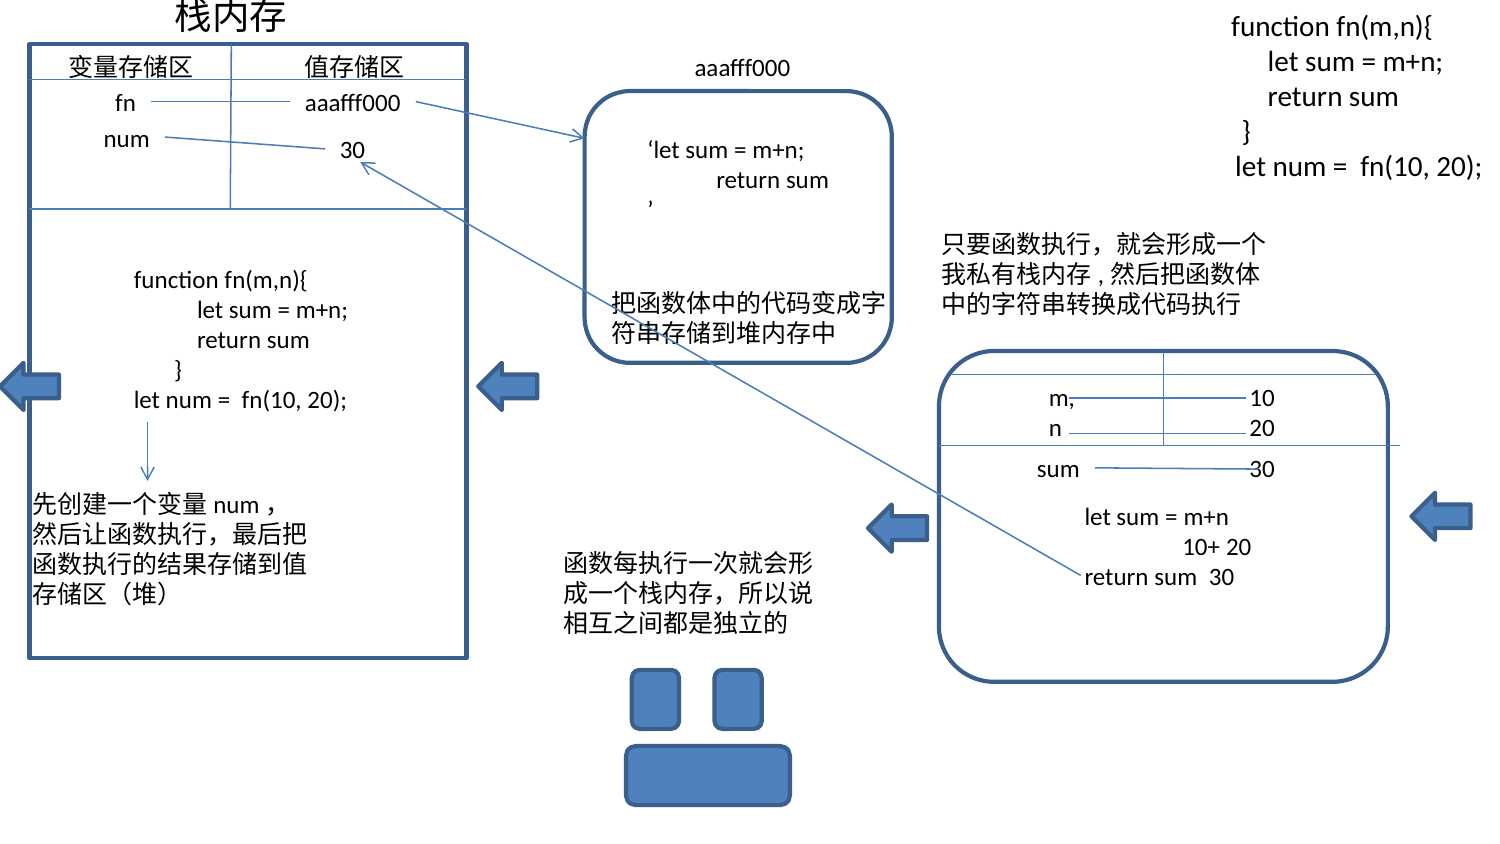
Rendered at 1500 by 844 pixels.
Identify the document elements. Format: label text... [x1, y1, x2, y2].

text_box 值存储区 [290, 43, 420, 78]
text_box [359, 161, 1081, 576]
text_box [623, 743, 793, 808]
text_box [712, 667, 764, 732]
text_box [416, 101, 585, 139]
text_box function fn(m,n){ let sum = m+n; return sum } let num = fn(10, 20); [1174, 0, 1498, 215]
text_box 30 [1234, 454, 1290, 491]
text_box [582, 88, 894, 160]
text_box [936, 454, 1390, 684]
text_box fn [100, 87, 152, 114]
text_box sum [1087, 454, 1095, 491]
text_box 10 20 [1234, 382, 1290, 444]
text_box [236, 107, 469, 160]
text_box [1409, 490, 1473, 542]
text_box [629, 667, 682, 732]
text_box 栈内存 [160, 0, 303, 45]
text_box function fn(m,n){ let sum = m+n; return sum } let num = fn(10, 20); [113, 256, 354, 481]
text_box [165, 137, 325, 150]
text_box [0, 360, 62, 412]
text_box [27, 481, 469, 660]
text_box 30 [325, 126, 381, 172]
text_box aaafff000 [679, 43, 806, 89]
text_box 变量存储区 [53, 43, 209, 78]
text_box [1087, 348, 1390, 444]
text_box 只要函数执行，就会形成一个我私有栈内存,然后把函数体中的字符串转换成代码执行 [1087, 221, 1294, 326]
text_box aaafff000 [290, 87, 416, 124]
text_box ‘let sum = m+n; return sum ’ [632, 126, 845, 160]
text_box 函数每执行一次就会形成一个栈内存，所以说相互之间都是独立的 [549, 584, 833, 645]
text_box [303, 42, 469, 100]
text_box let sum = m+n 10+ 20 return sum 30 [1069, 492, 1267, 598]
text_box num [88, 114, 166, 160]
text_box [27, 42, 354, 480]
text_box 先创建一个变量num，然后让函数执行，最后把函数执行的结果存储到值存储区（堆） [17, 480, 325, 616]
